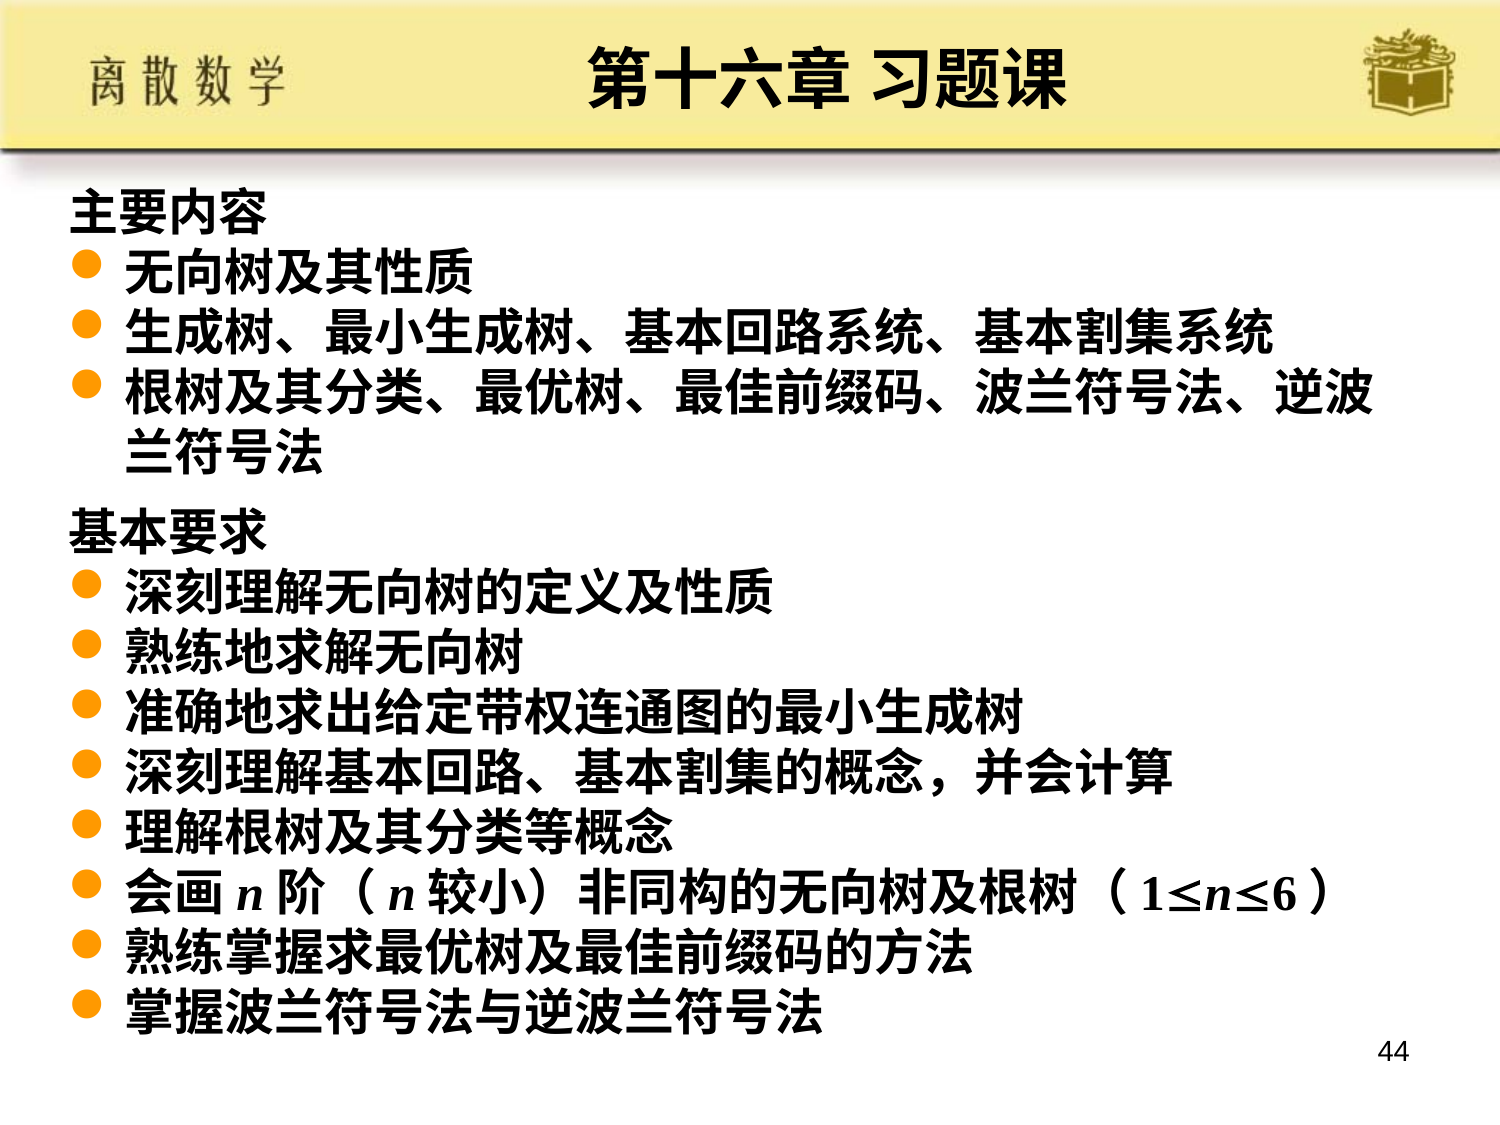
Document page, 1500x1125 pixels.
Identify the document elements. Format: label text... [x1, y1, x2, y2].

list 主要内容 无向树及其性质 生成树、最小生成树、基本回路系统、基本割集系统 根树及其分类、最优树、最佳前缀码、波兰符号法、逆波兰符号法 基本要求 深刻理解无向树的定义及性质 熟练地求解无向树 准确地求出给定带权连通图的最小生成树 深刻理解基本回路、基本割集的概念，并会计算 理解根树及其分类等概念 会画n阶（n较小）非同构的无向树及根树（1n6） 熟练掌握求最优树及最佳前缀码的方法 掌握波兰符号法与逆波兰符号法 [53, 172, 1404, 1071]
picture [0, 0, 1500, 1125]
slide_number 44 [1074, 1024, 1425, 1103]
title 第十六章 习题课 [324, 42, 1329, 112]
